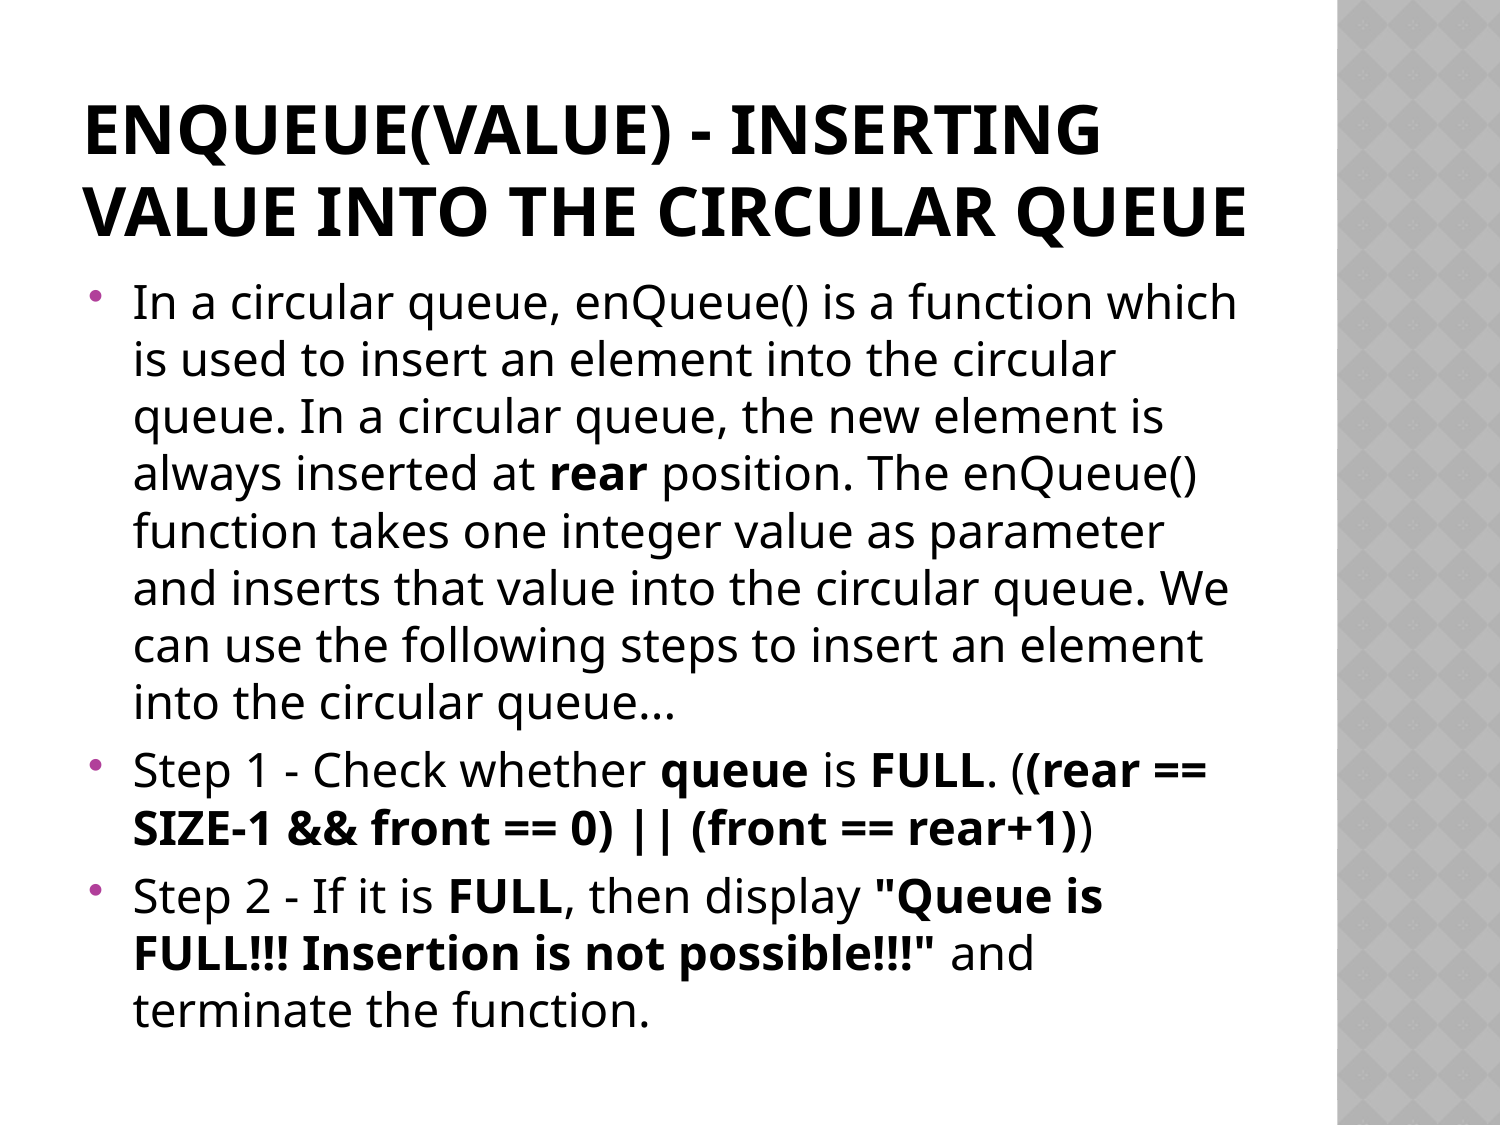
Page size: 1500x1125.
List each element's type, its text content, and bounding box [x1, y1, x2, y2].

title enQueue(value) - Inserting value into the Circular Queue [75, 62, 1263, 250]
list In a circular queue, enQueue() is a function which is used to insert an element into the circular queue. In a circular queue, the new element is always inserted at rear position. The enQueue() function takes one integer value as parameter and inserts that value into the circular queue. We can use the following steps to insert an element into the circular queue... Step 1 - Check whether queue is FULL. ((rear == SIZE-1 && front == 0) || (front == rear+1)) Step 2 - If it is FULL, then display "Queue is FULL!!! Insertion is not possible!!!" and terminate the function. [75, 264, 1263, 1059]
